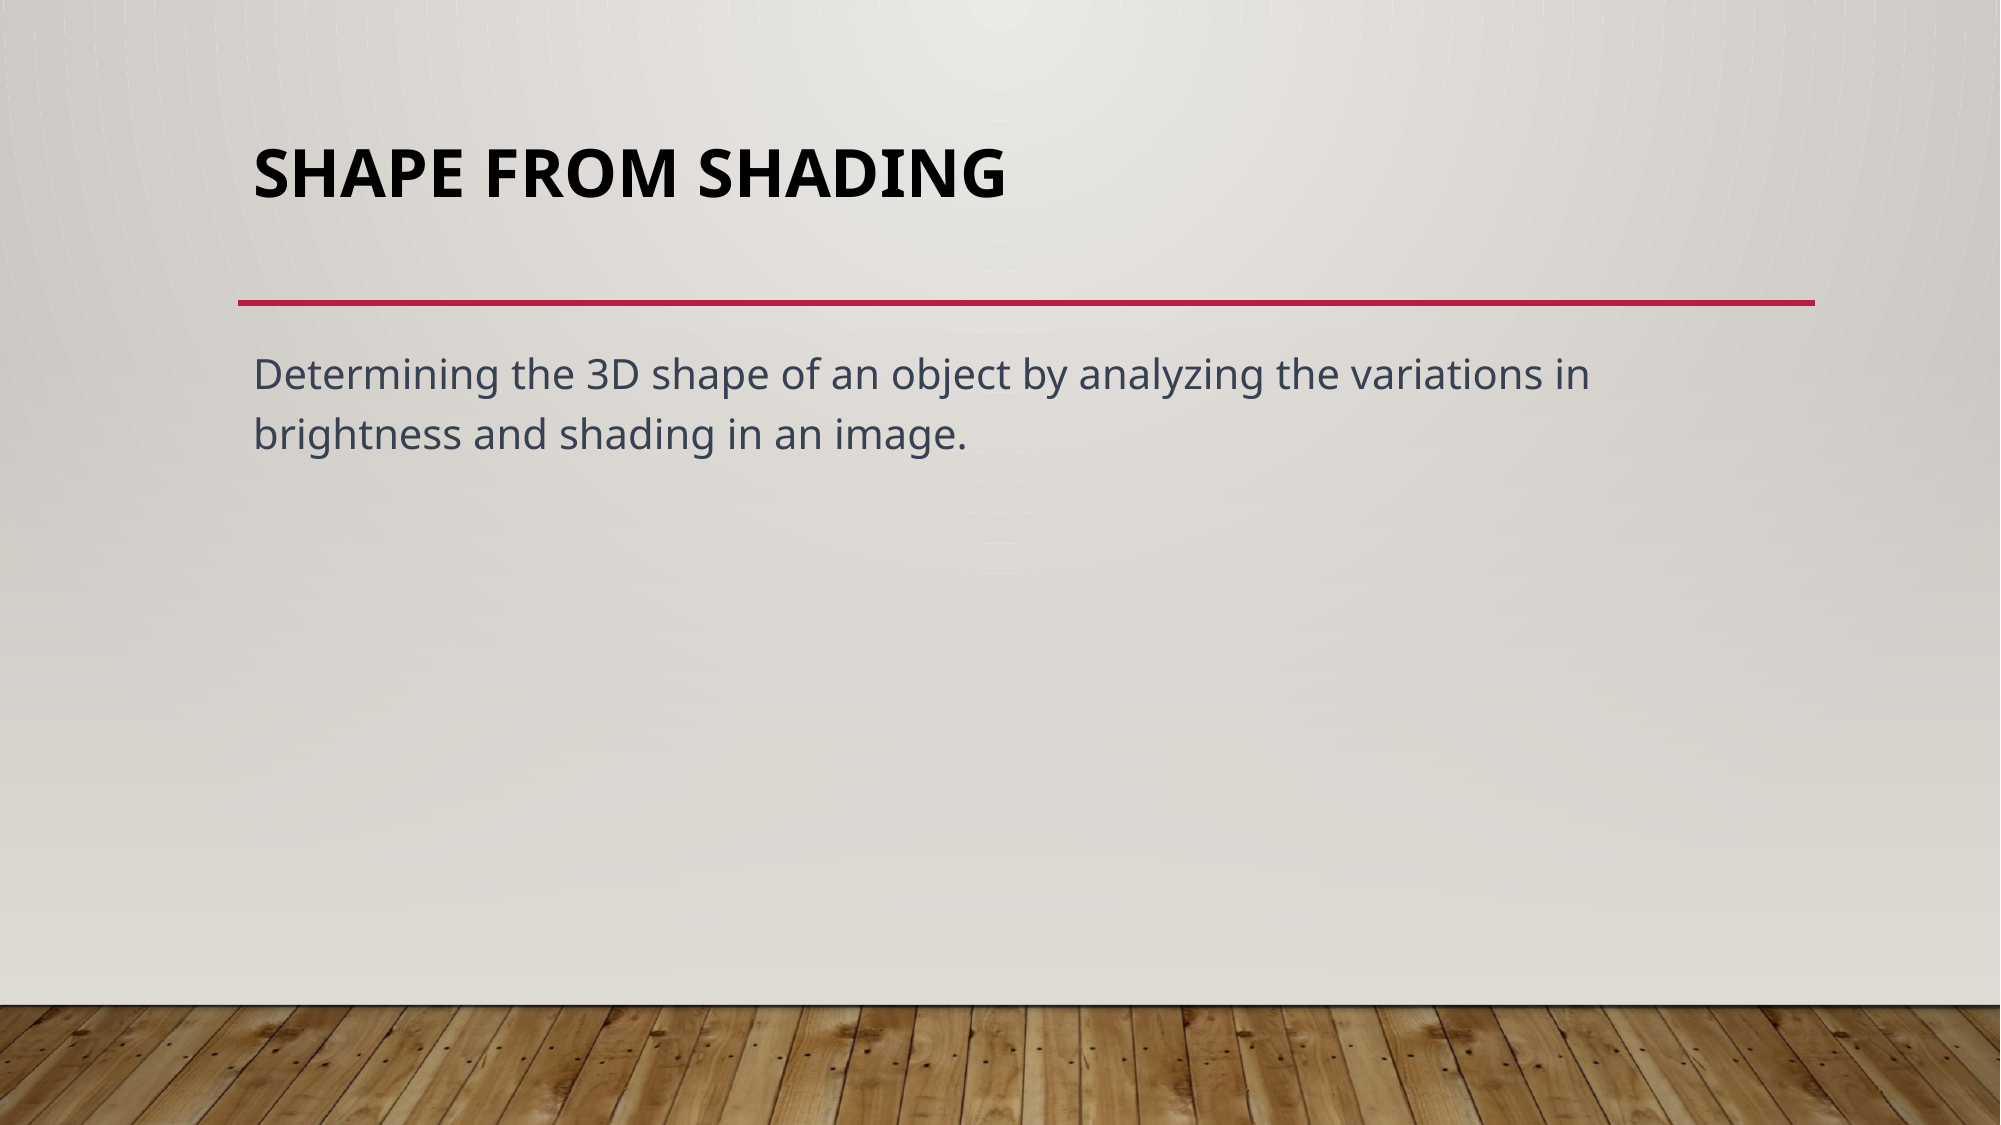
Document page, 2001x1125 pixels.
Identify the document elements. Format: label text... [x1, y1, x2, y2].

title Shape from Shading [238, 131, 1814, 305]
list Determining the 3D shape of an object by analyzing the variations in brightness and shading in an image. [238, 330, 1814, 897]
picture [0, 1005, 2000, 1125]
